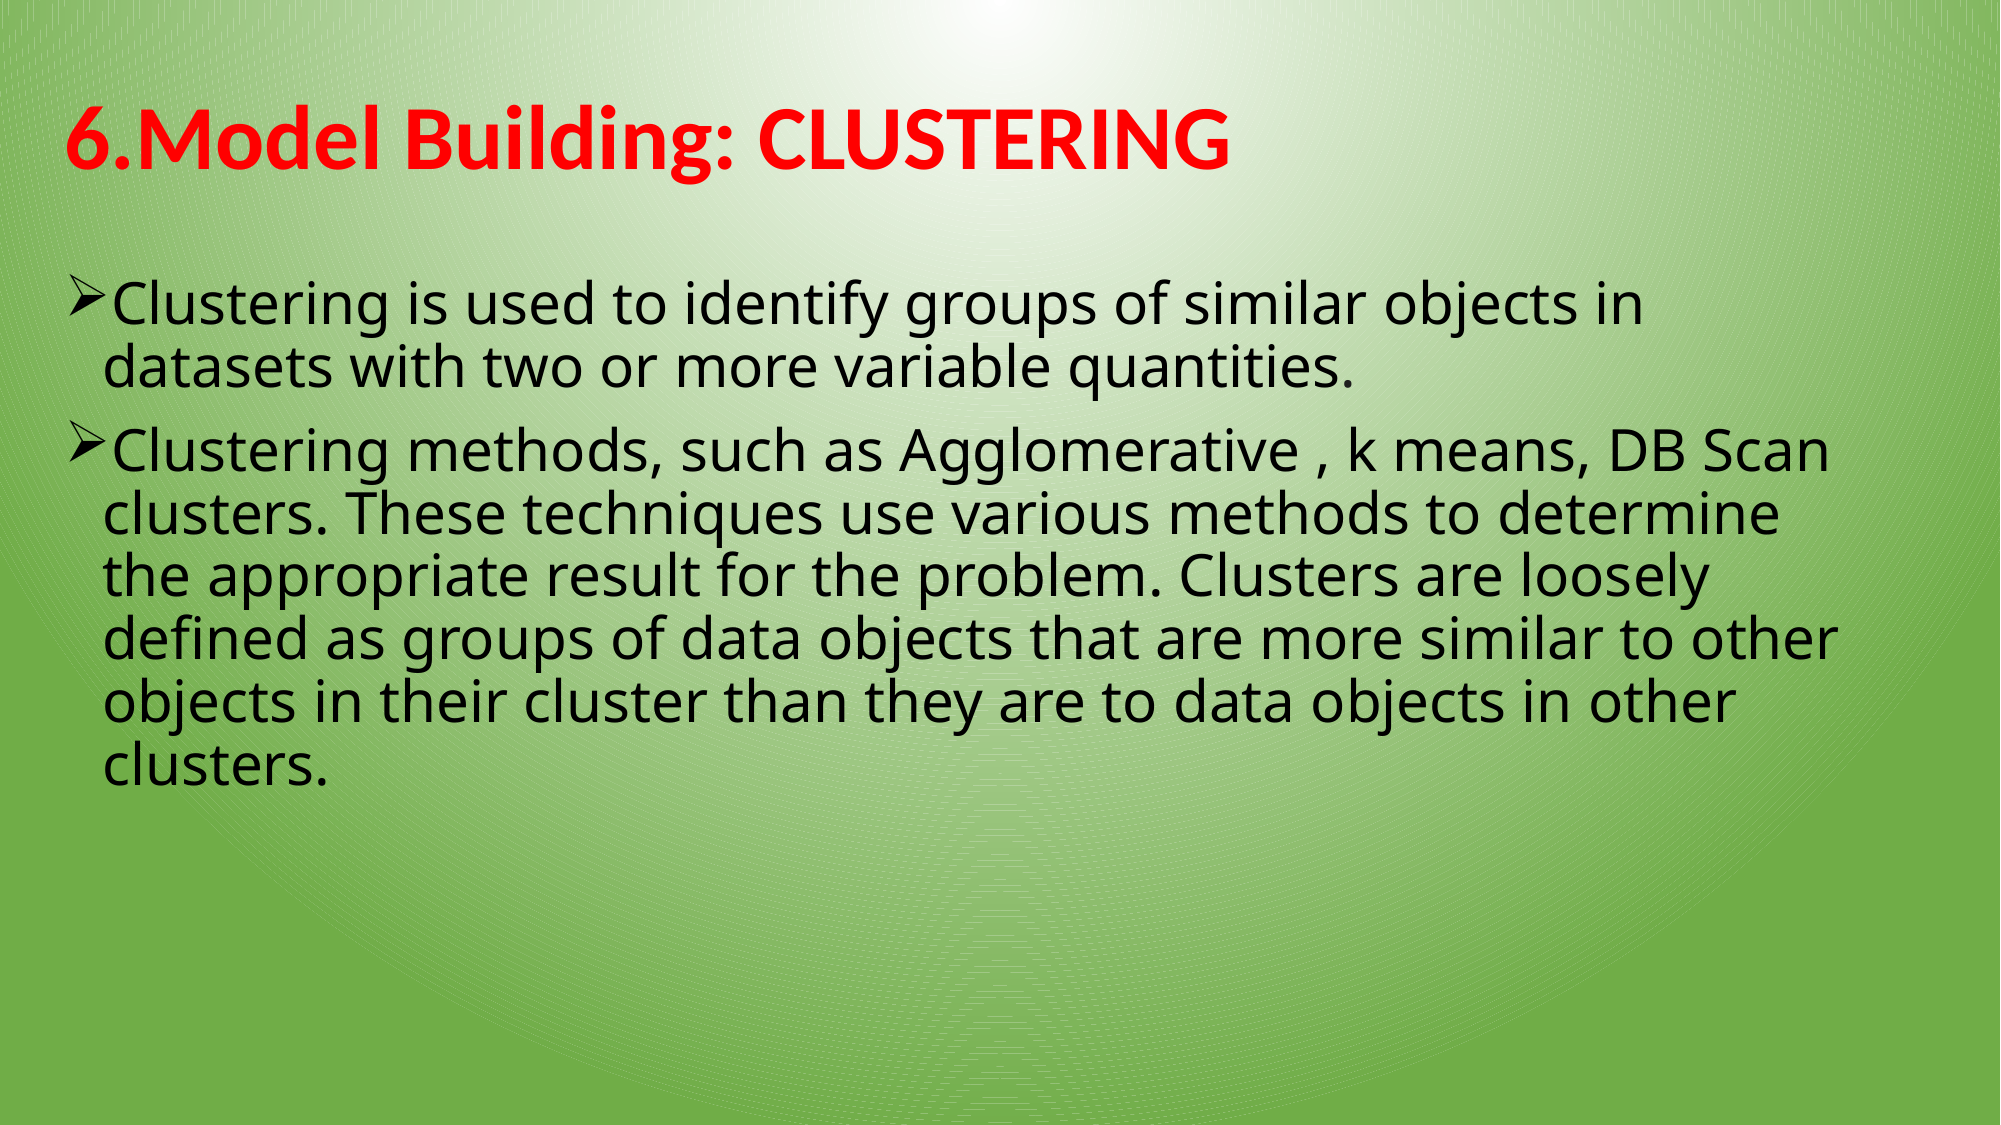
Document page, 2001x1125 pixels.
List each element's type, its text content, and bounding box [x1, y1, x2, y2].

title 6.Model Building: CLUSTERING [49, 31, 1775, 249]
list Clustering is used to identify groups of similar objects in datasets with two or more variable quantities. Clustering methods, such as Agglomerative , k means, DB Scan clusters. These techniques use various methods to determine the appropriate result for the problem. Clusters are loosely defined as groups of data objects that are more similar to other objects in their cluster than they are to data objects in other clusters. [49, 266, 1863, 1014]
